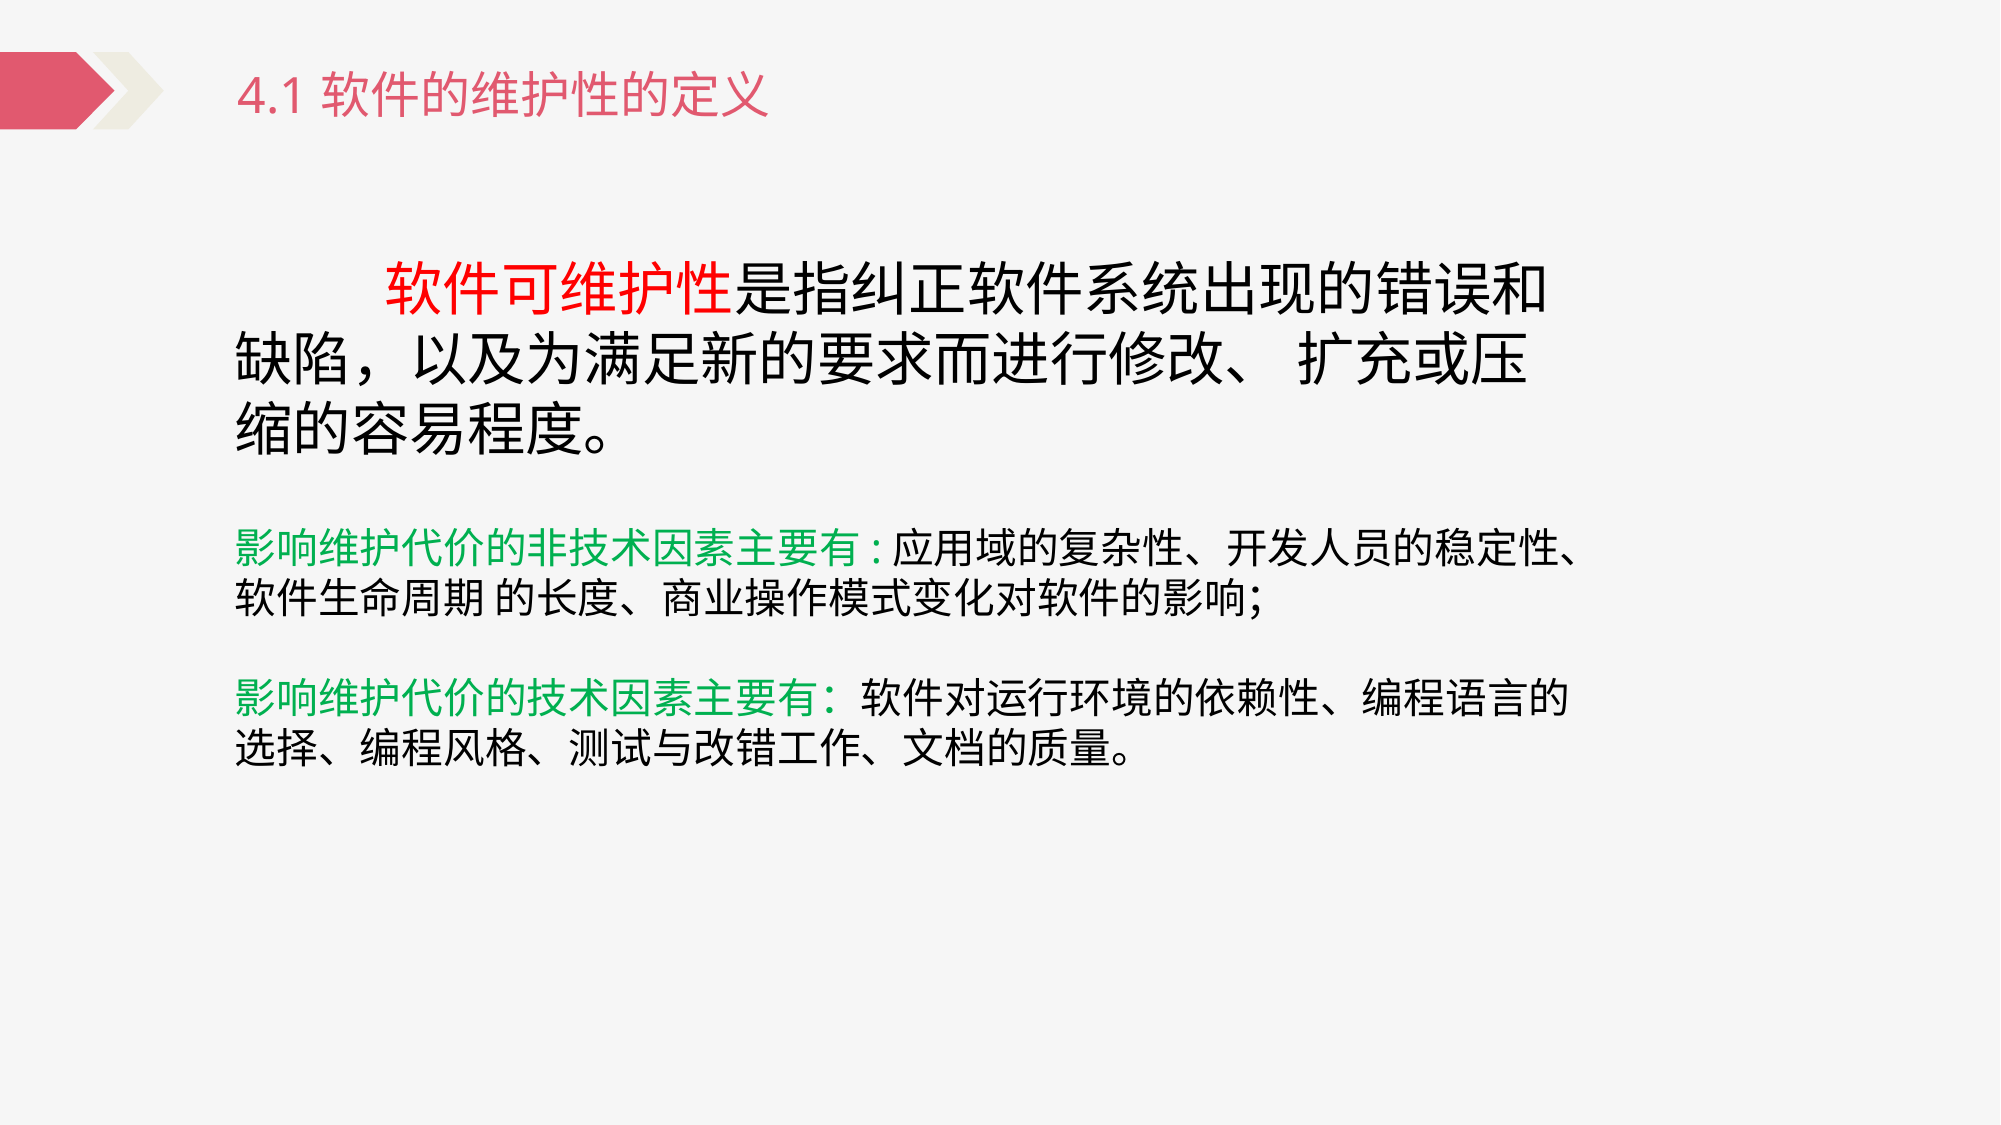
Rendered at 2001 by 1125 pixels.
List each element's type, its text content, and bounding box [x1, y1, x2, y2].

text_box 软件可维护性是指纠正软件系统出现的错误和缺陷，以及为满足新的要求而进行修改、 扩充或压缩的容易程度。 影响维护代价的非技术因素主要有:应用域的复杂性、开发人员的稳定性、软件生命周期 的长度、商业操作模式变化对软件的影响； 影响维护代价的技术因素主要有：软件对运行环境的依赖性、编程语言的选择、编程风格、测试与改错工作、文档的质量。 [219, 244, 1602, 780]
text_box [195, 44, 830, 193]
